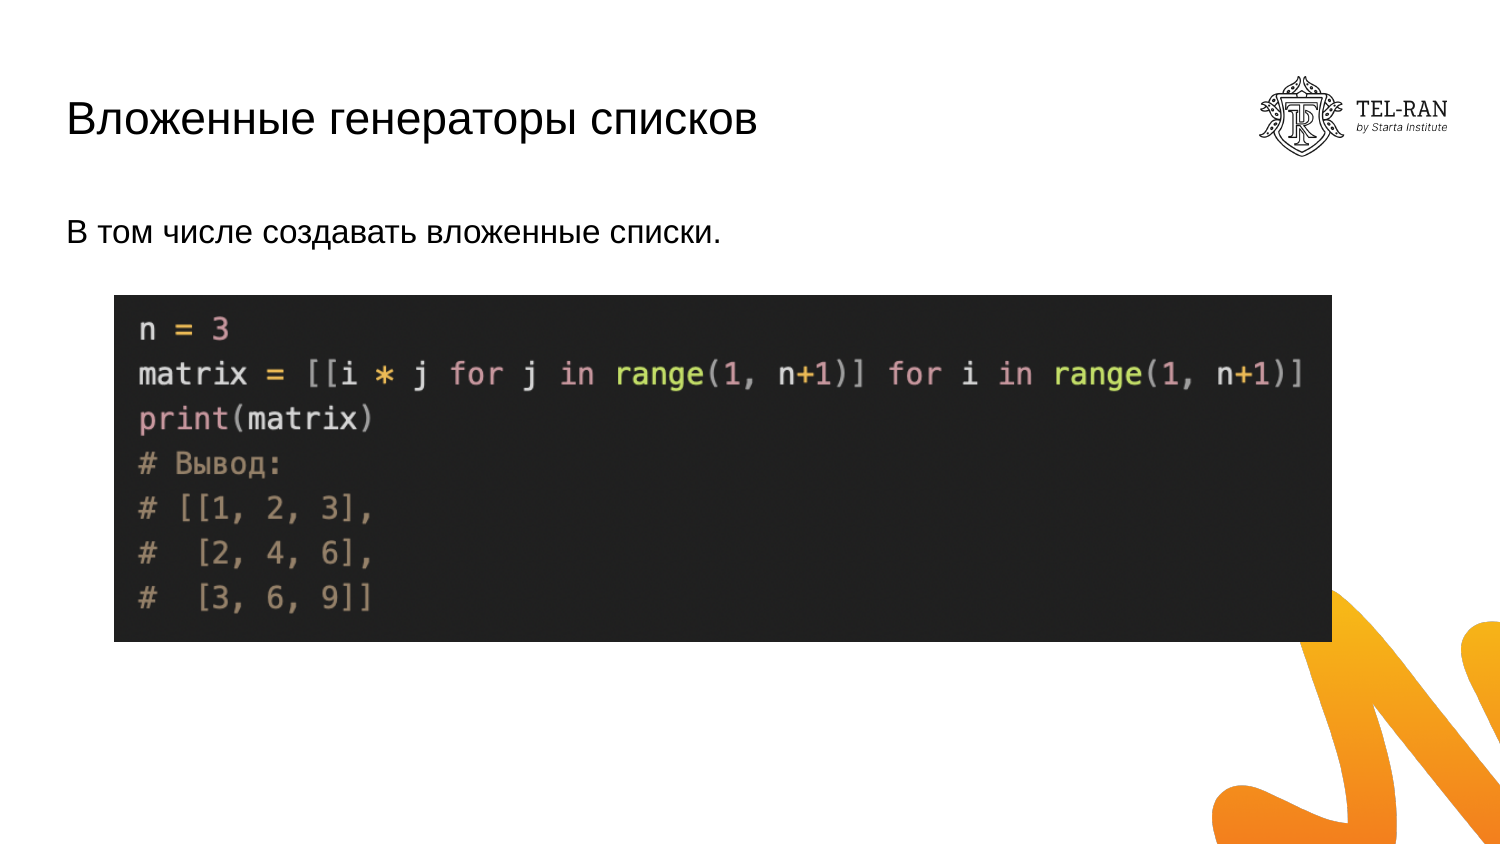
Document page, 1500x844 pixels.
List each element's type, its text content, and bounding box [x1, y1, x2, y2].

title Вложенные генераторы списков [51, 72, 1449, 167]
list В том числе создавать вложенные списки. [51, 189, 1289, 335]
picture [114, 295, 1500, 844]
picture [1259, 76, 1447, 157]
